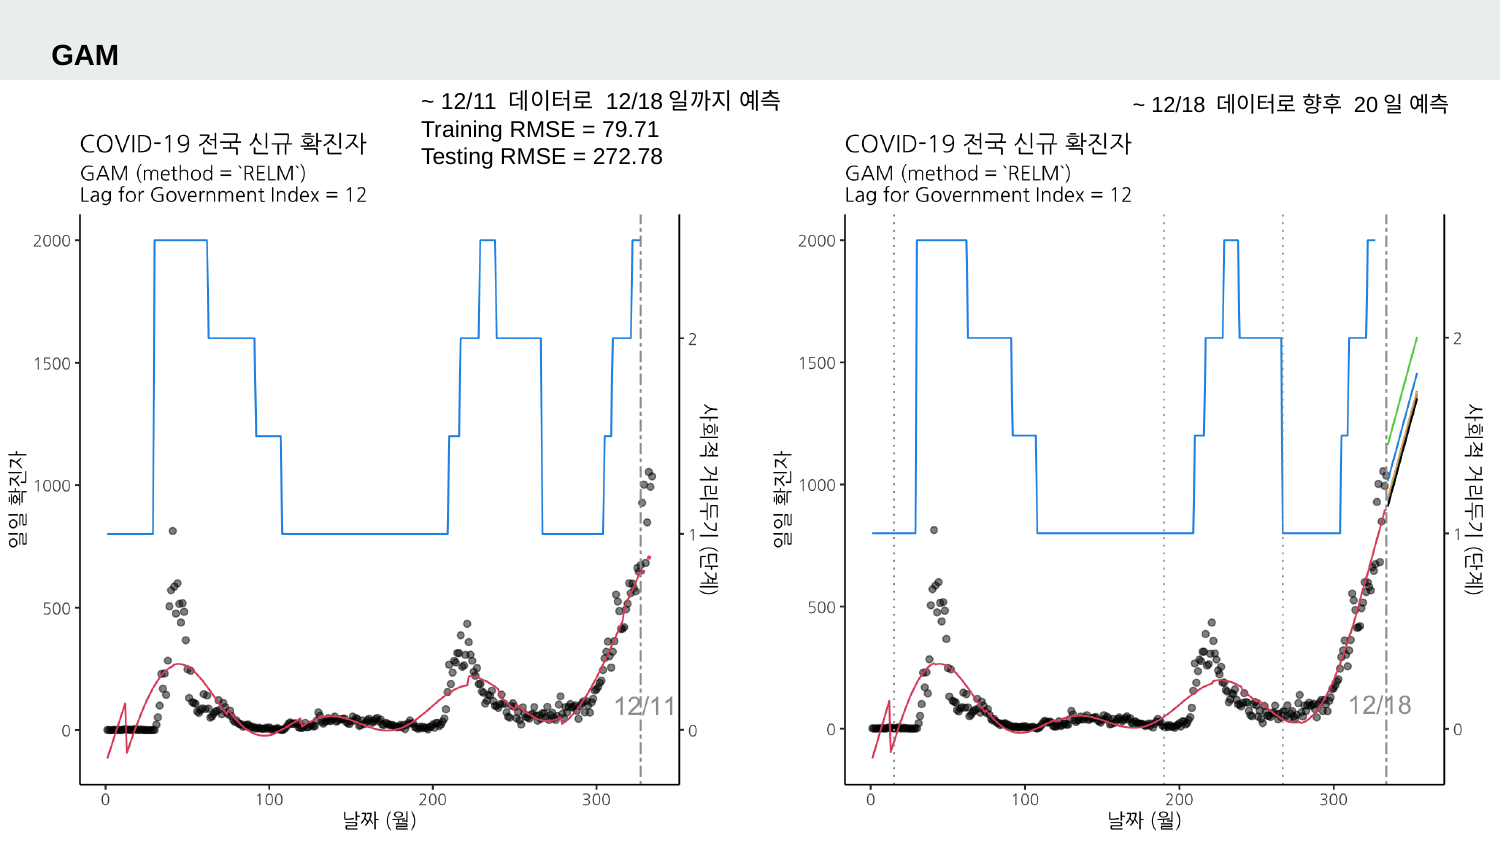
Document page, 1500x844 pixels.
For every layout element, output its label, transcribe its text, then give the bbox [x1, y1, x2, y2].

text_box ~ 12/11 데이터로 12/18일까지 예측 Training RMSE = 79.71 Testing RMSE = 272.78 [406, 79, 908, 177]
text_box ~ 12/18 데이터로 향후 20일 예측 [1117, 83, 1465, 123]
text_box GAM [36, 28, 135, 79]
picture [764, 124, 1495, 841]
picture [0, 124, 730, 841]
